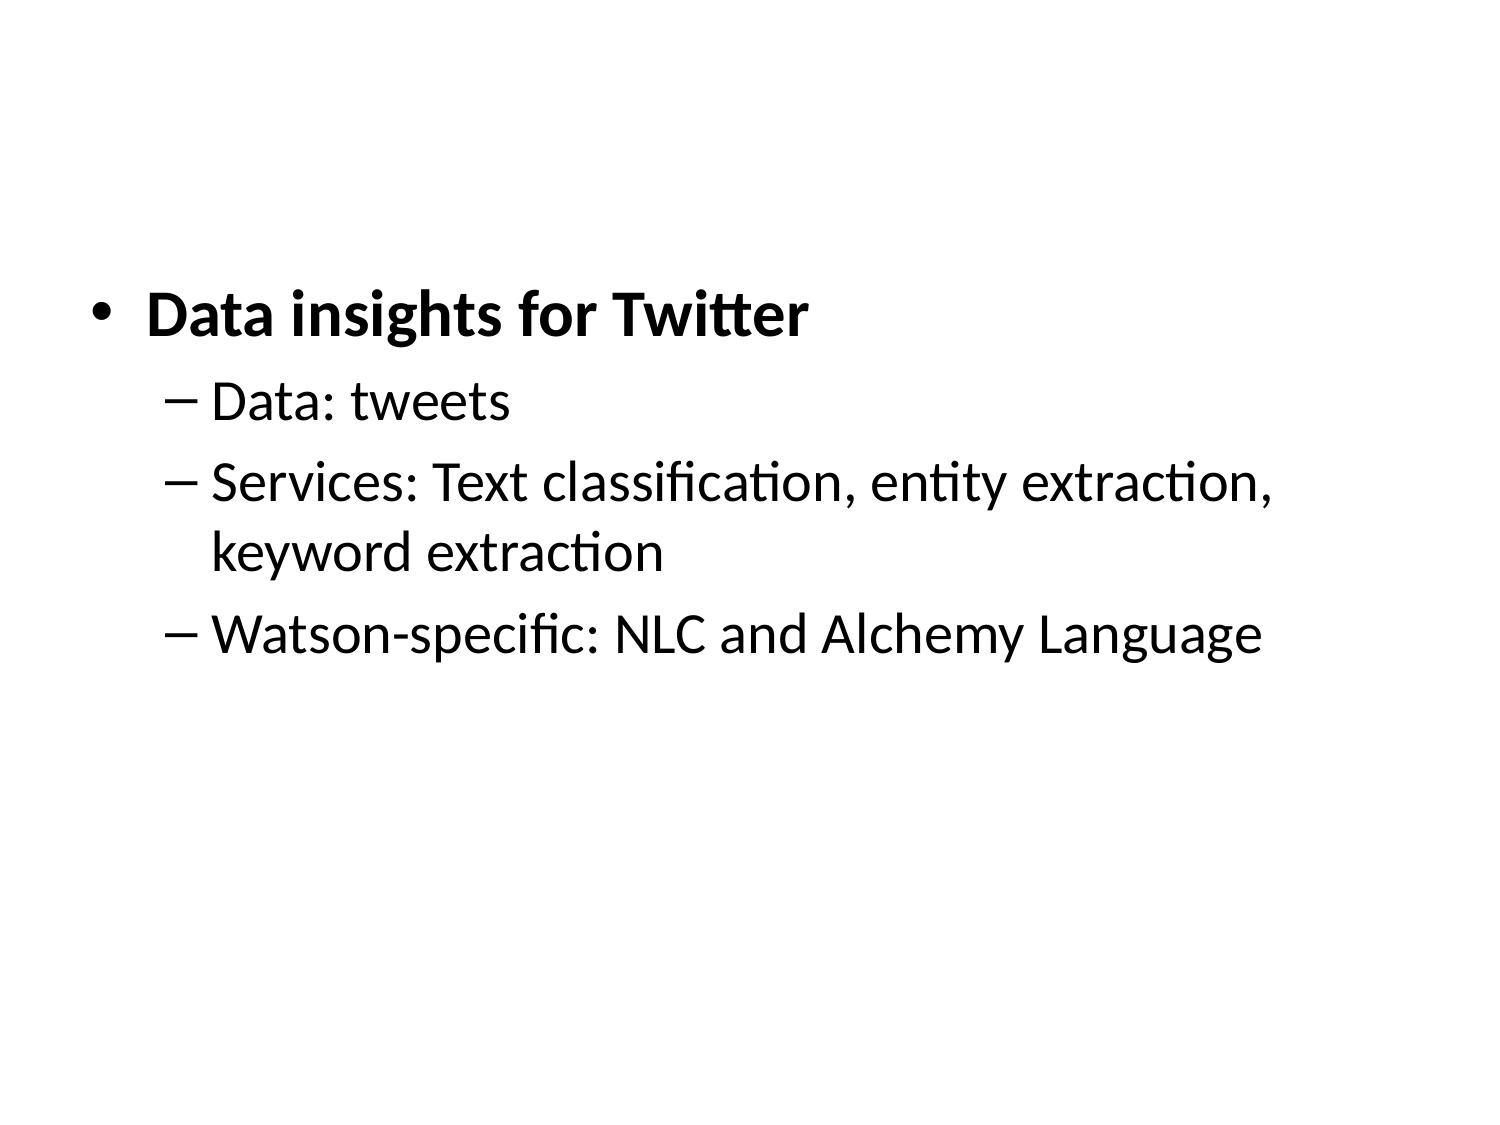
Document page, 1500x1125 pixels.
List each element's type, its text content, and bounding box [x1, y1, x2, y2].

list Data insights for Twitter Data: tweets Services: Text classification, entity extraction, keyword extraction Watson-specific: NLC and Alchemy Language [75, 262, 1425, 1005]
